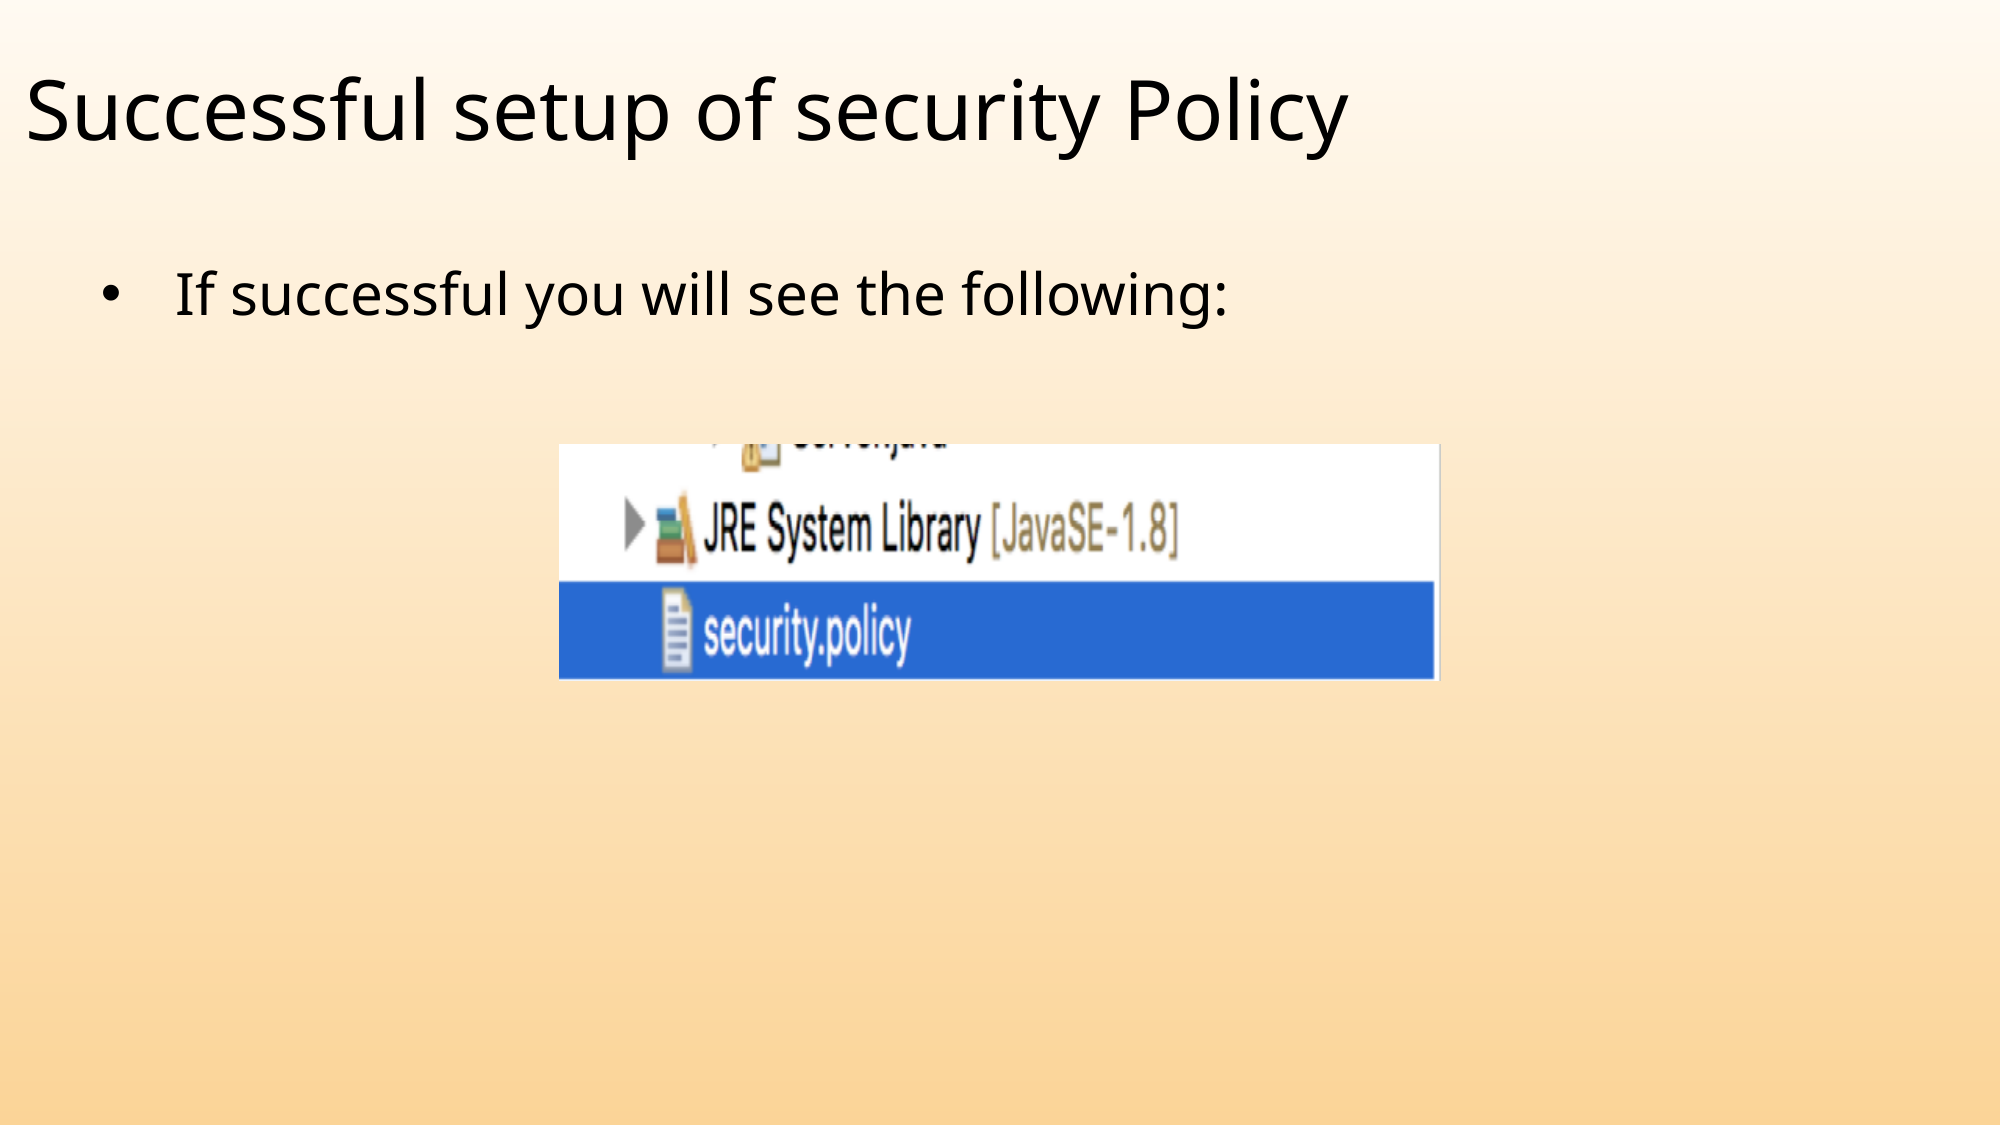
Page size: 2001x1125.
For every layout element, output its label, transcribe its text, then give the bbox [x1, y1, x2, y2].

text_box Successful setup of security Policy If successful you will see the following: [10, 50, 1887, 439]
picture [559, 444, 1441, 681]
